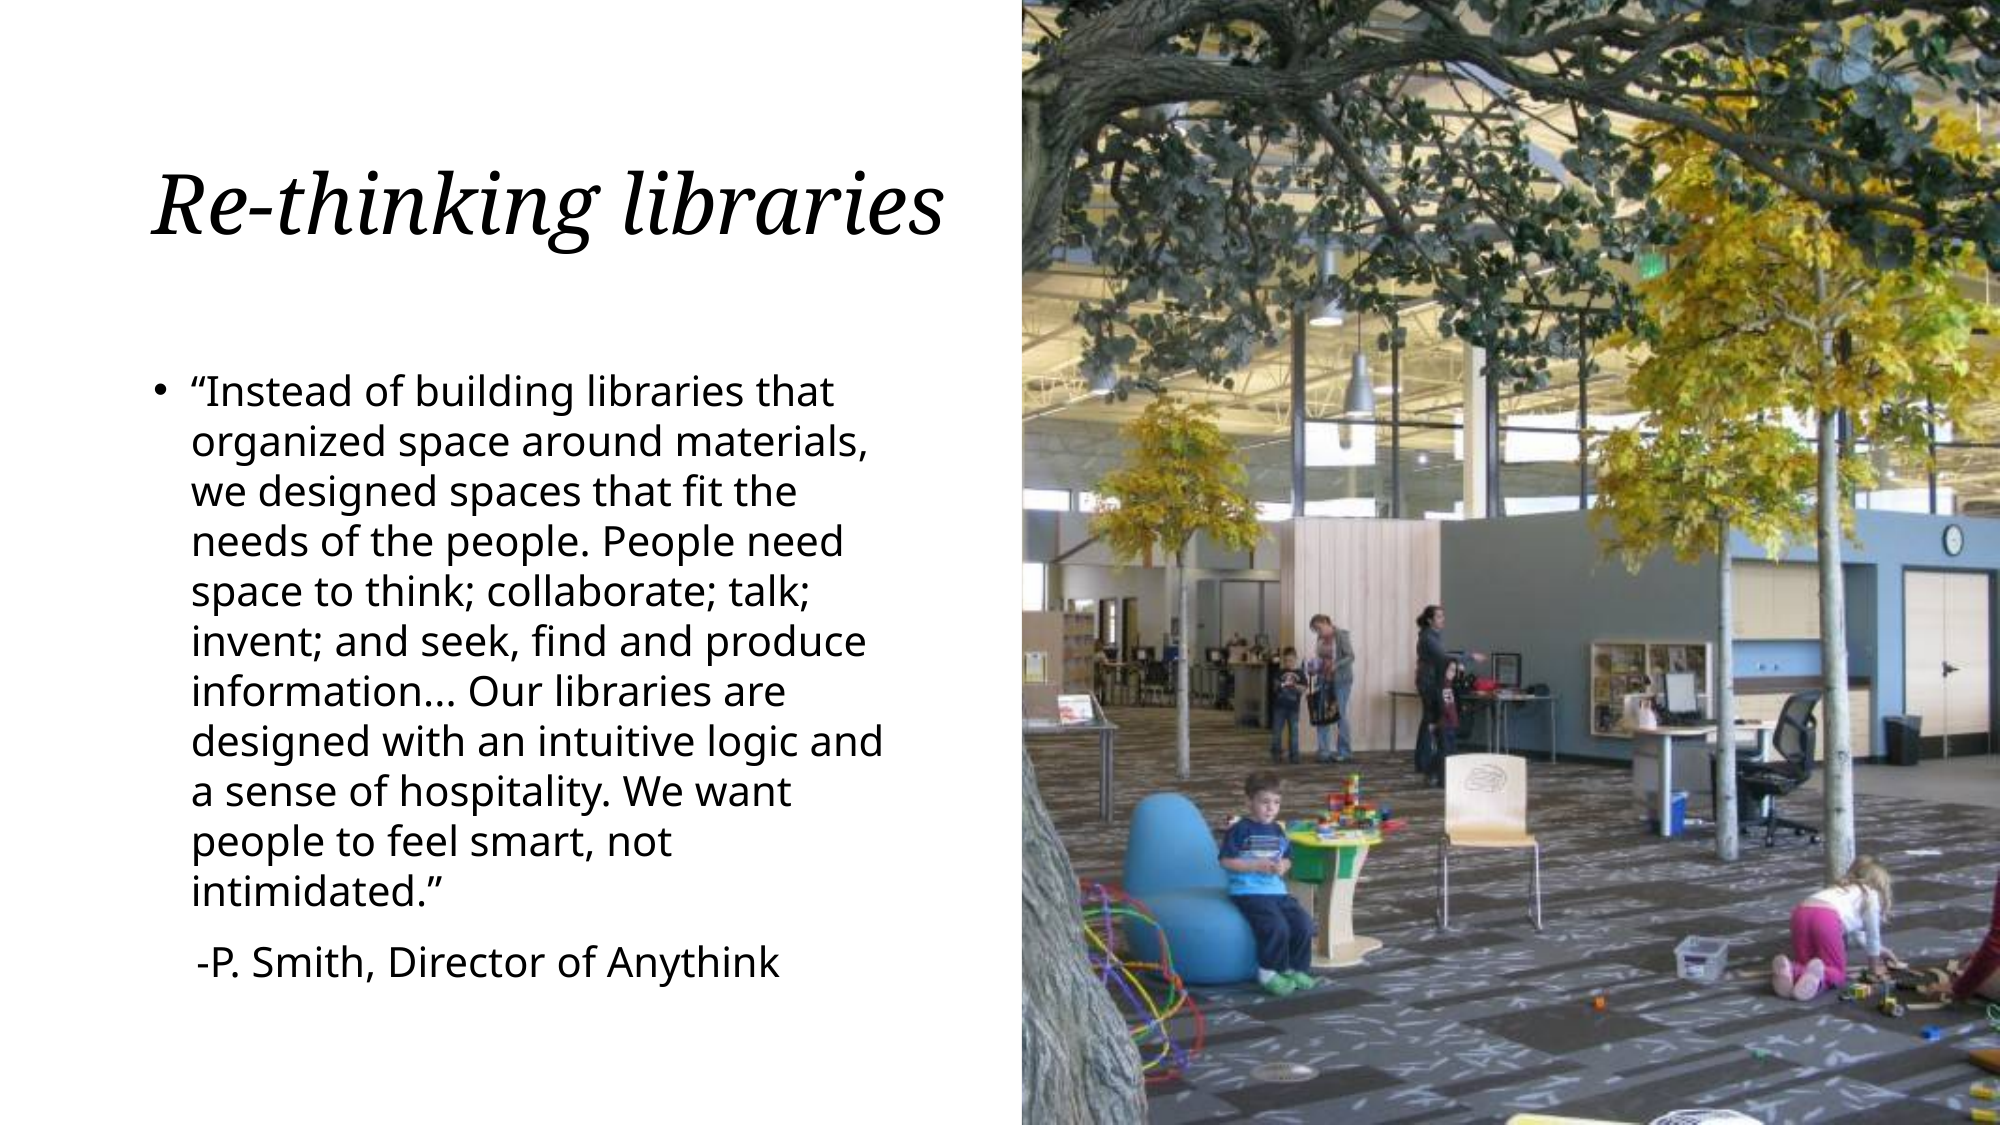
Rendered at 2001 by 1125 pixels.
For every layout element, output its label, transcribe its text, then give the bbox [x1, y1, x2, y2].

title Re-thinking libraries [137, 59, 999, 357]
list “Instead of building libraries that organized space around materials, we designed spaces that fit the needs of the people. People need space to think; collaborate; talk; invent; and seek, find and produce information... Our libraries are designed with an intuitive logic and a sense of hospitality. We want people to feel smart, not intimidated.” -P. Smith, Director of Anythink [138, 356, 909, 1014]
text_box [0, 0, 1021, 1125]
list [1021, 0, 2000, 1125]
